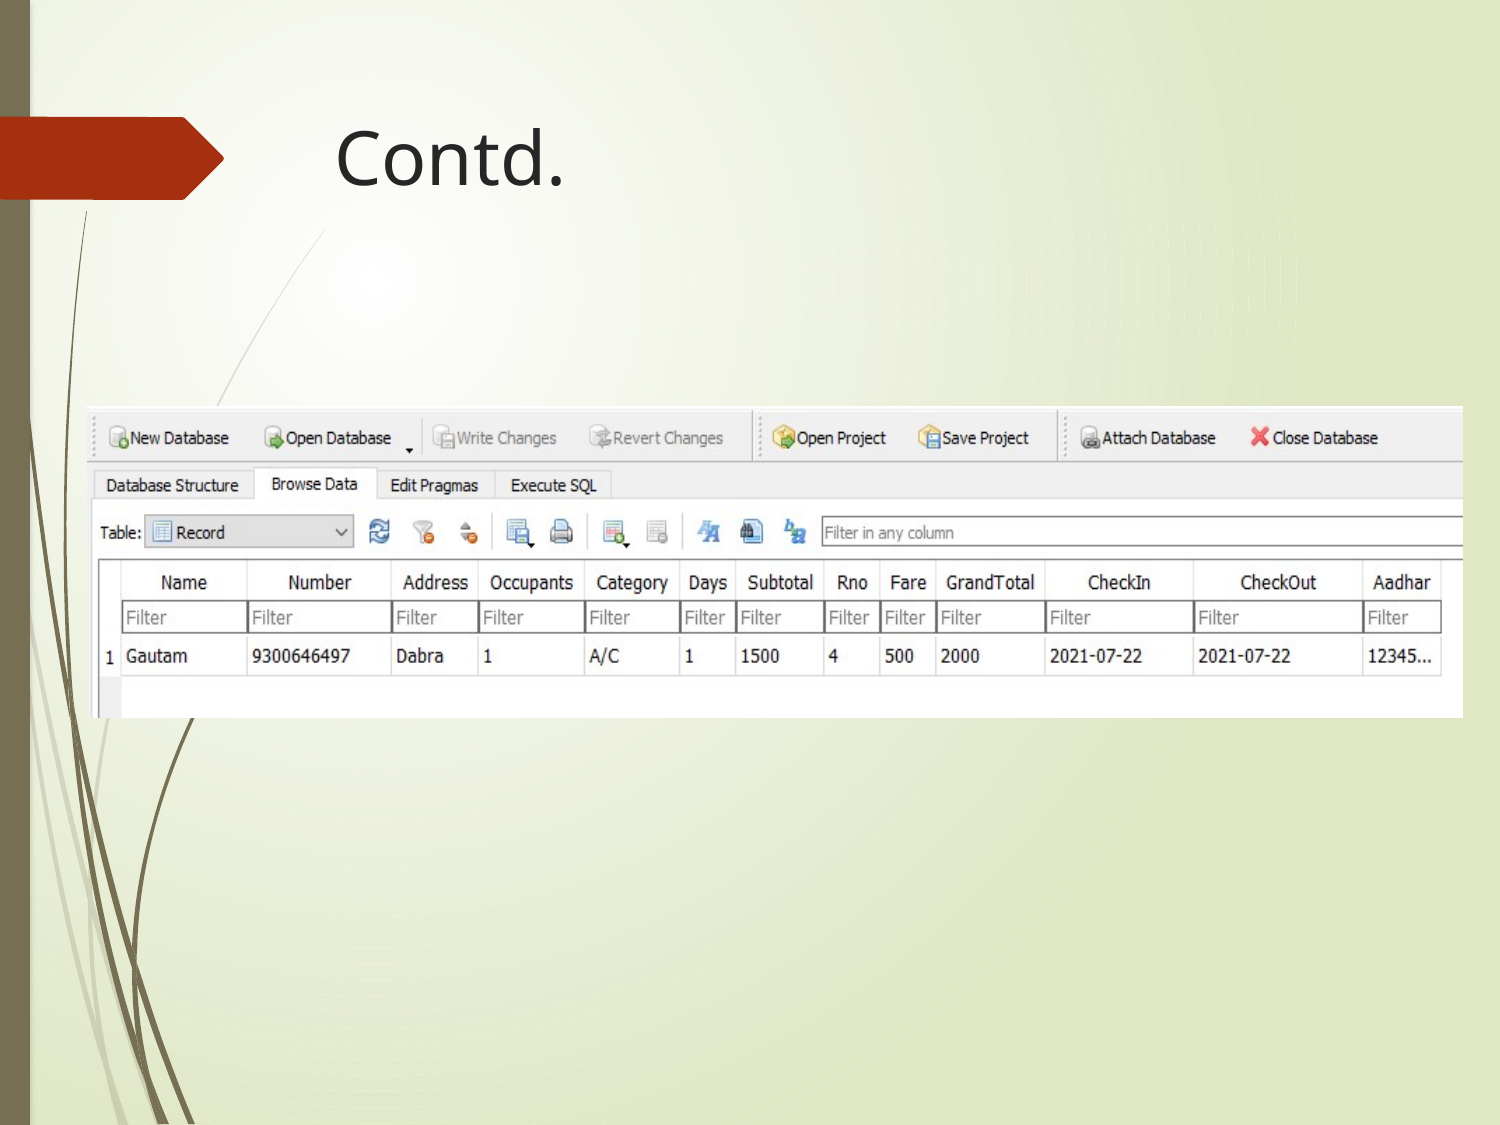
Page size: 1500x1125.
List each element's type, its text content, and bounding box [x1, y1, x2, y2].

title Contd. [319, 102, 1400, 313]
picture [87, 406, 1463, 719]
